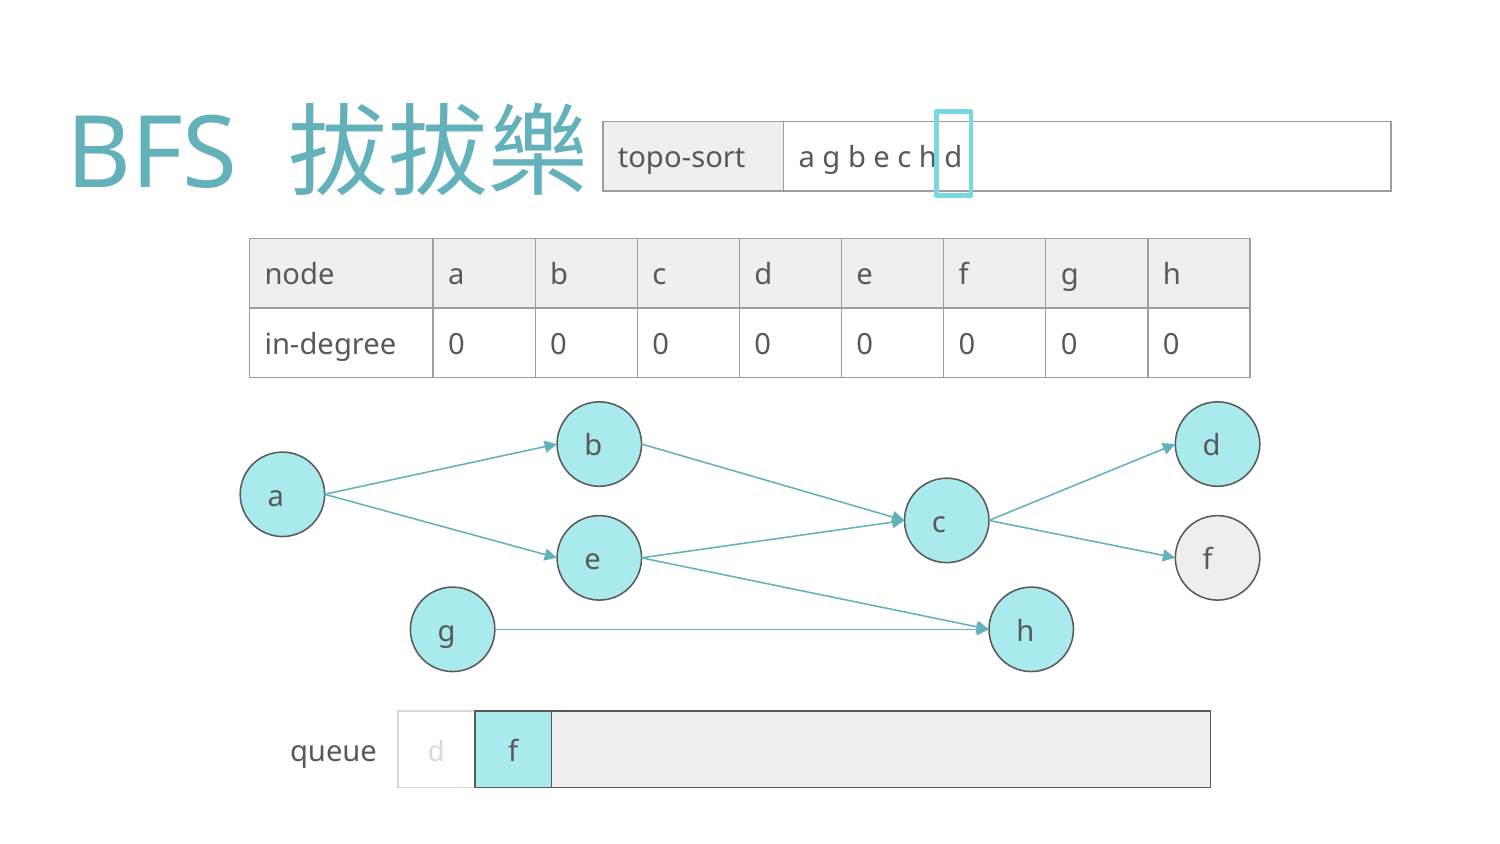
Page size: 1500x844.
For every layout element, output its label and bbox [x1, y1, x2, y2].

text_box [240, 401, 1260, 672]
table_header [434, 239, 535, 307]
table_cell [434, 309, 535, 377]
title [51, 72, 1449, 221]
table_header [536, 239, 637, 307]
table_cell [638, 309, 739, 377]
table_header [1149, 239, 1249, 307]
table_cell [1149, 309, 1249, 377]
table_cell [1046, 309, 1147, 377]
table_header [250, 239, 432, 307]
table_cell [944, 309, 1045, 377]
table_header [740, 239, 841, 307]
table_header [784, 122, 936, 190]
table_header [944, 239, 1045, 307]
table_cell [536, 309, 637, 377]
text_box [275, 710, 1211, 788]
table_header [638, 239, 739, 307]
text_box [936, 111, 972, 196]
table_header [604, 122, 783, 190]
table_header [842, 239, 943, 307]
table_cell [740, 309, 841, 377]
table_header [1046, 239, 1147, 307]
table_cell [250, 309, 432, 377]
table_header [972, 122, 1390, 190]
table_cell [842, 309, 943, 377]
